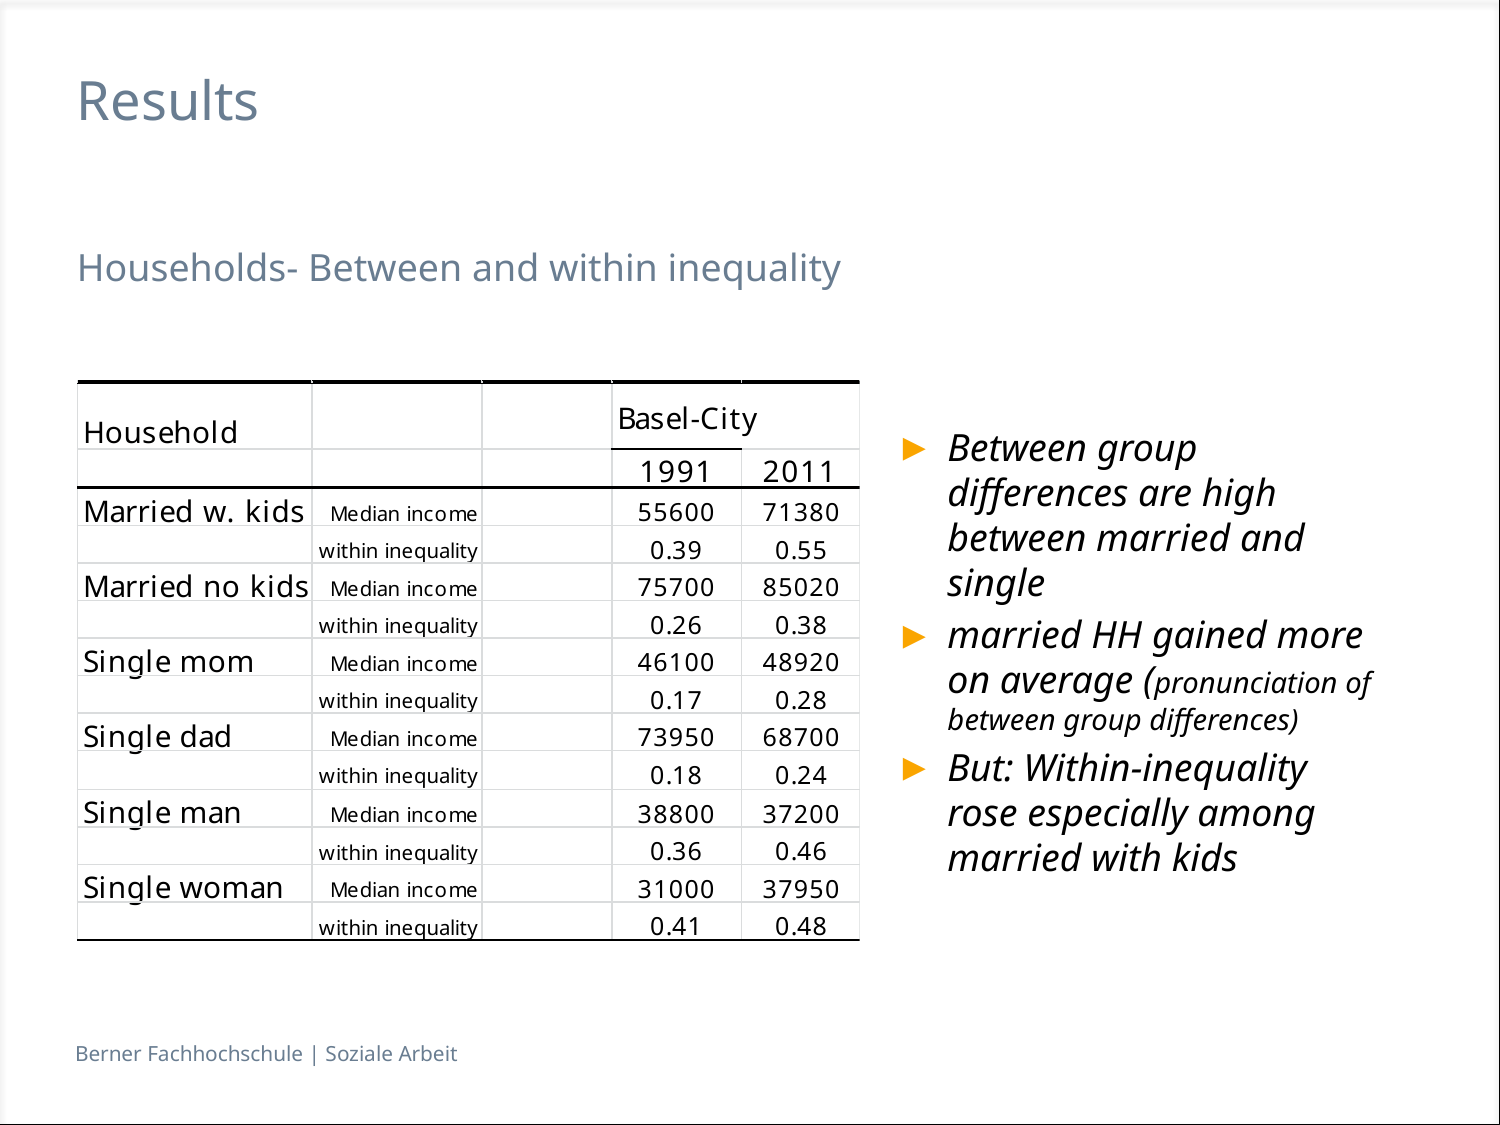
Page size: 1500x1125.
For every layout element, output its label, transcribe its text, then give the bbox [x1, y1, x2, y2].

text_box [740, 355, 1441, 1006]
list Households- Between and within inequality [76, 236, 1406, 325]
title Results [76, 59, 1406, 148]
text_box Between group differences are high between married and single married HH gained more on average (pronunciation of between group differences) But: Within-inequality rose especially among married with kids [903, 416, 1380, 773]
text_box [76, 380, 862, 943]
